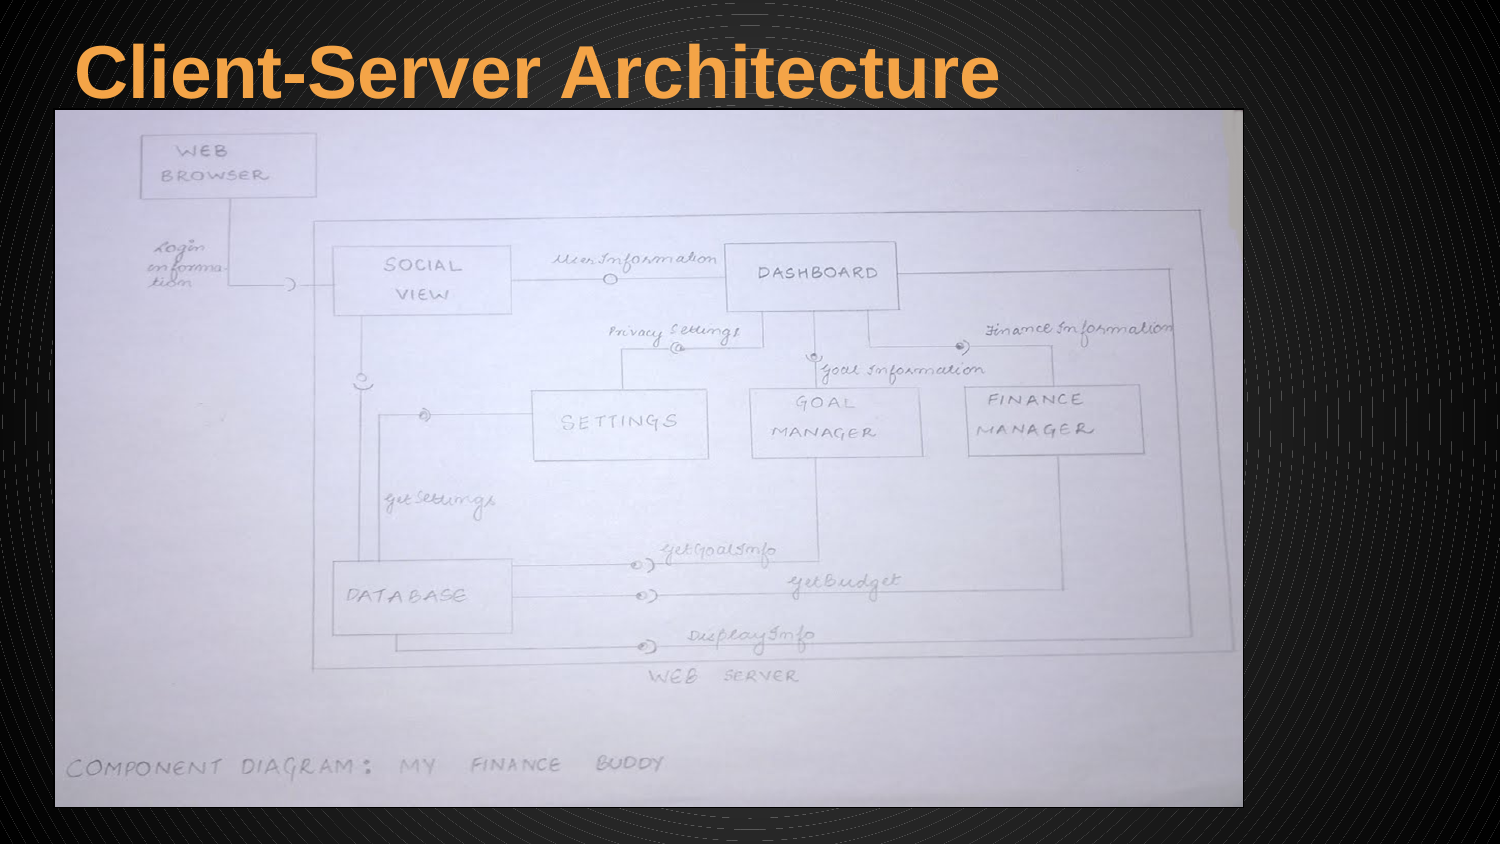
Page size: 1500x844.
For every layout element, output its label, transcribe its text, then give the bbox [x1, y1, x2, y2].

title Client-Server Architecture [59, 0, 1411, 106]
picture [52, 107, 1500, 809]
